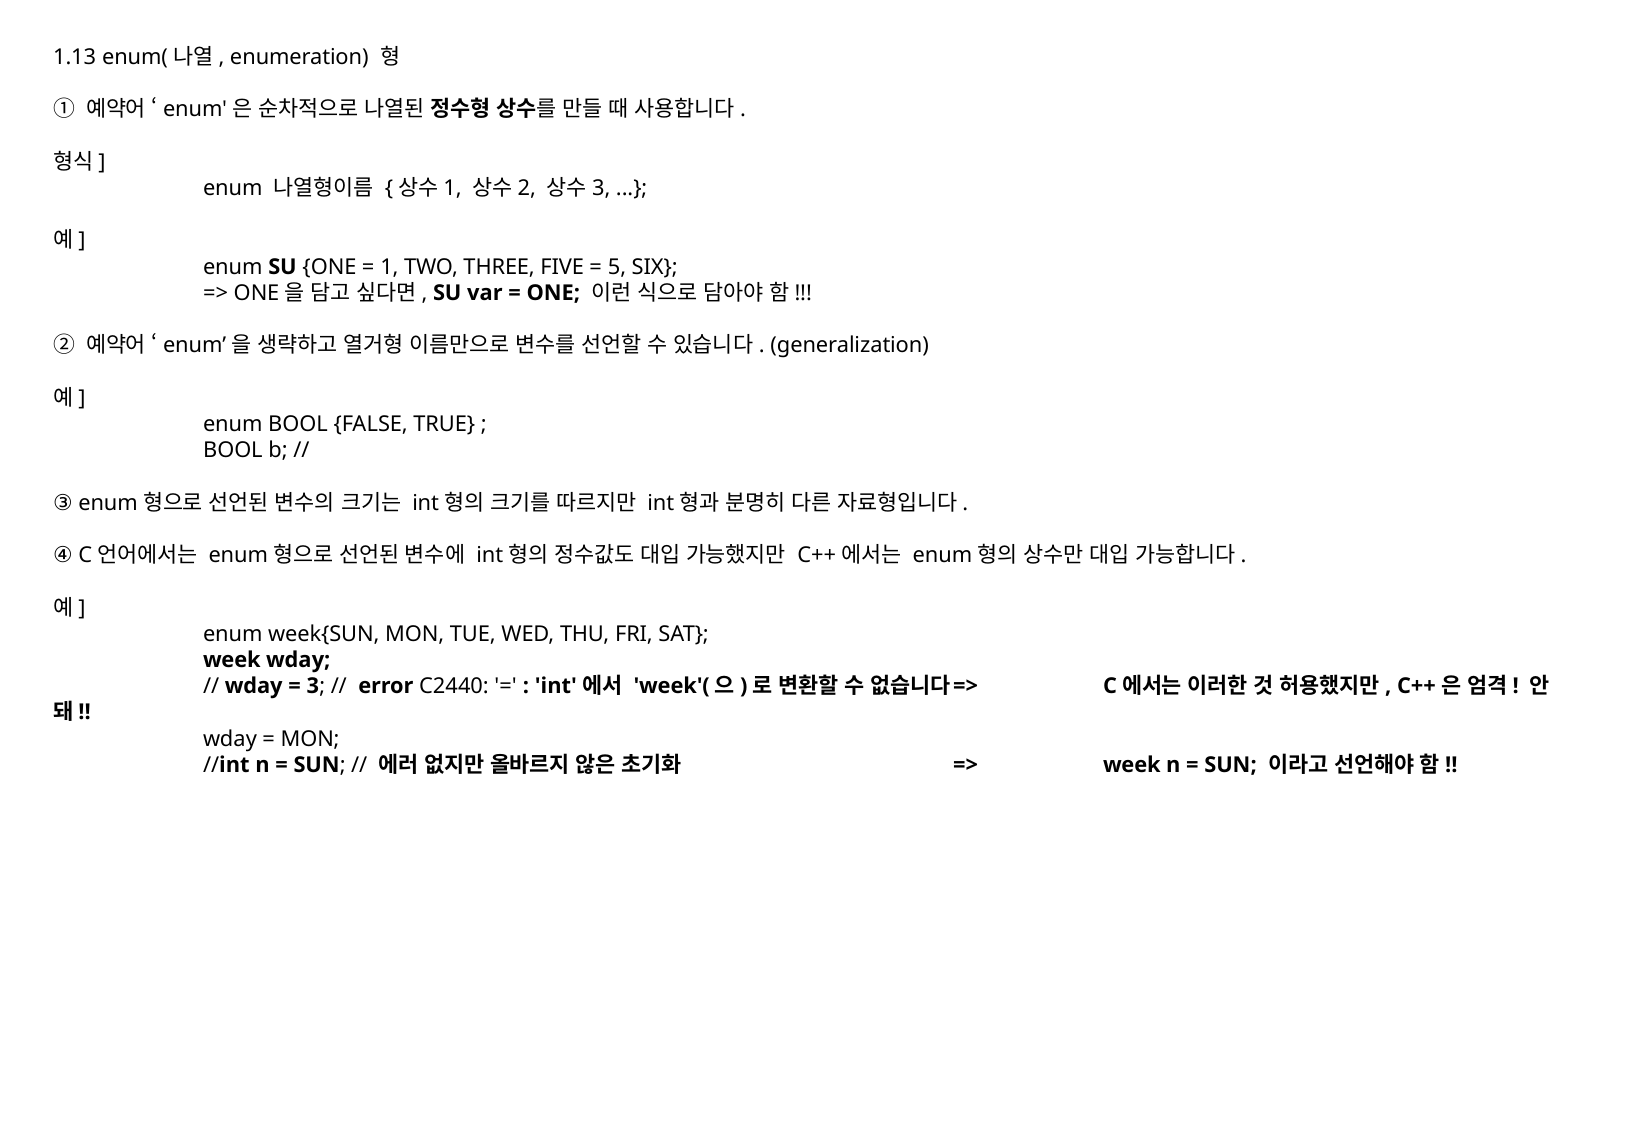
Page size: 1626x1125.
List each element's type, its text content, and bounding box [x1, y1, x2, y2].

text_box 1.13 enum(나열, enumeration) 형 ① 예약어 ‘enum'은 순차적으로 나열된 정수형 상수를 만들 때 사용합니다. 형식] enum 나열형이름 {상수1, 상수2, 상수3, ...}; 예] enum SU {ONE = 1, TWO, THREE, FIVE = 5, SIX}; => ONE을 담고 싶다면, SU var = ONE; 이런 식으로 담아야 함!!! ② 예약어 ‘enum’을 생략하고 열거형 이름만으로 변수를 선언할 수 있습니다. (generalization) 예] enum BOOL {FALSE, TRUE} ; BOOL b; // ③ enum형으로 선언된 변수의 크기는 int형의 크기를 따르지만 int형과 분명히 다른 자료형입니다. ④ C언어에서는 enum형으로 선언된 변수에 int형의 정수값도 대입 가능했지만 C++에서는 enum형의 상수만 대입 가능합니다. 예] enum week{SUN, MON, TUE, WED, THU, FRI, SAT}; week wday; // wday = 3; // error C2440: '=' : 'int'에서 'week'(으)로 변환할 수 없습니다 => C에서는 이러한 것 허용했지만, C++은 엄격! 안돼!! wday = MON; //int n = SUN; // 에러 없지만 올바르지 않은 초기화 => week n = SUN; 이라고 선언해야 함!! [38, 34, 1587, 785]
